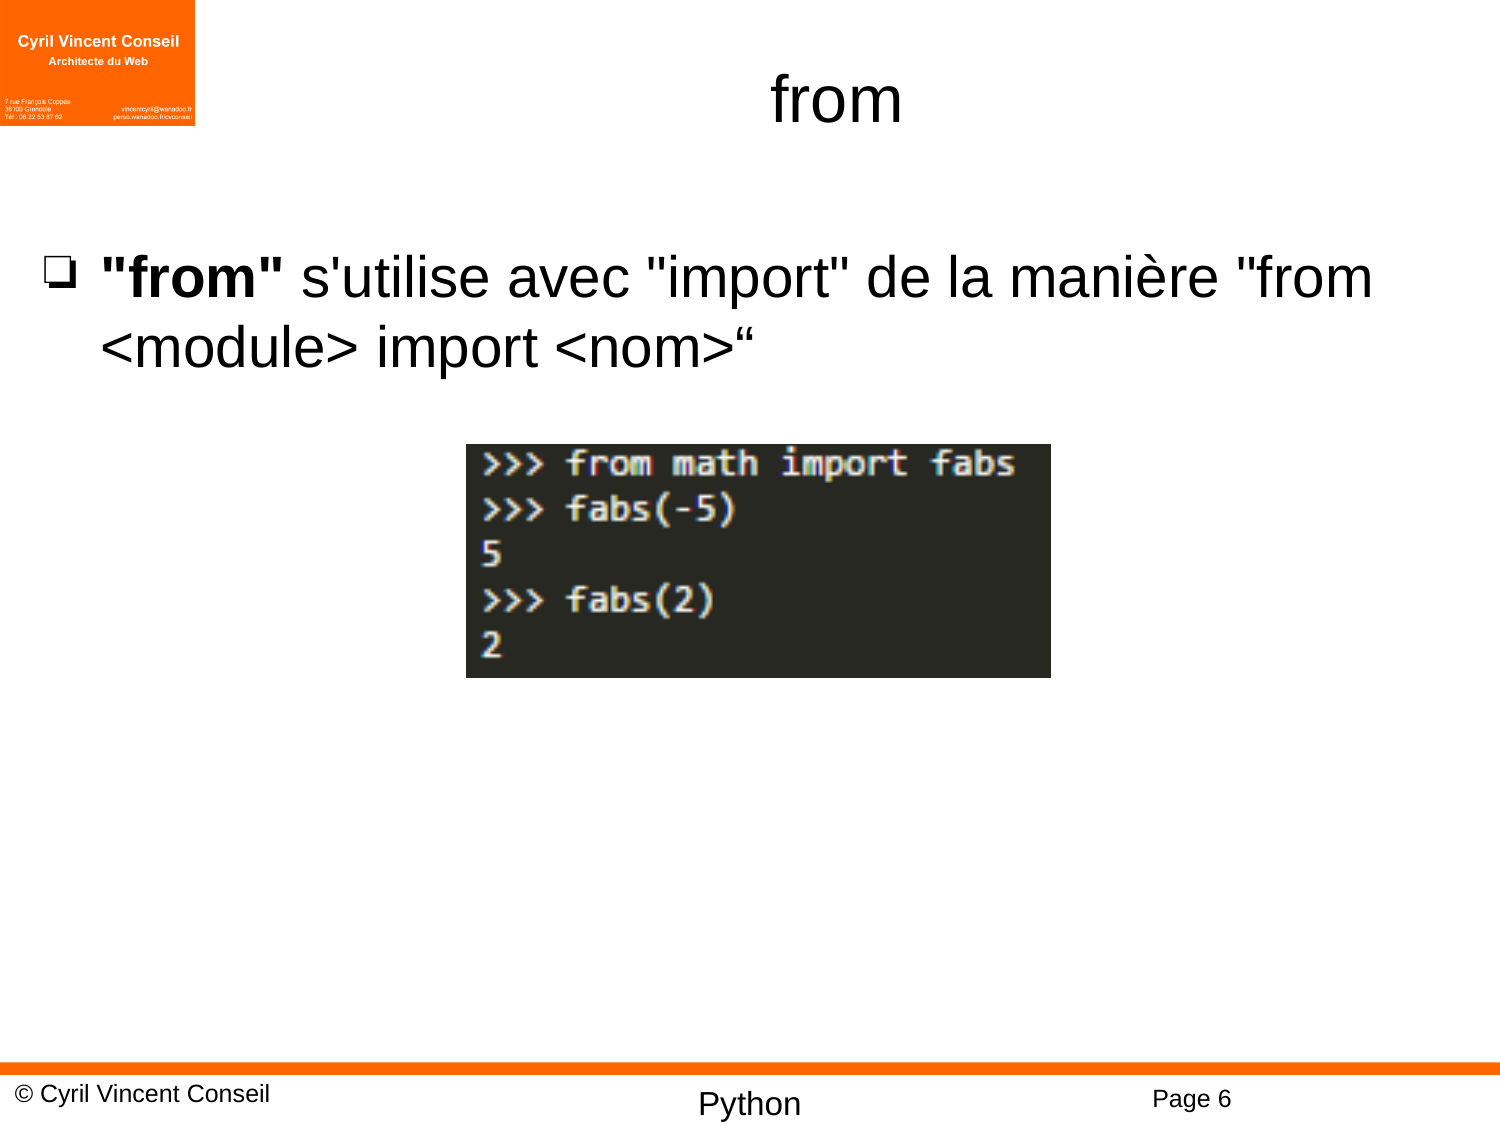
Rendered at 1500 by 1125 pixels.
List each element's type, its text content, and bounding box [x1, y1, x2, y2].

picture [466, 444, 1051, 679]
picture [0, 0, 195, 126]
title from [194, 2, 1480, 190]
list "from" s'utilise avec "import" de la manière "from <module> import <nom>“ [29, 231, 1468, 1059]
